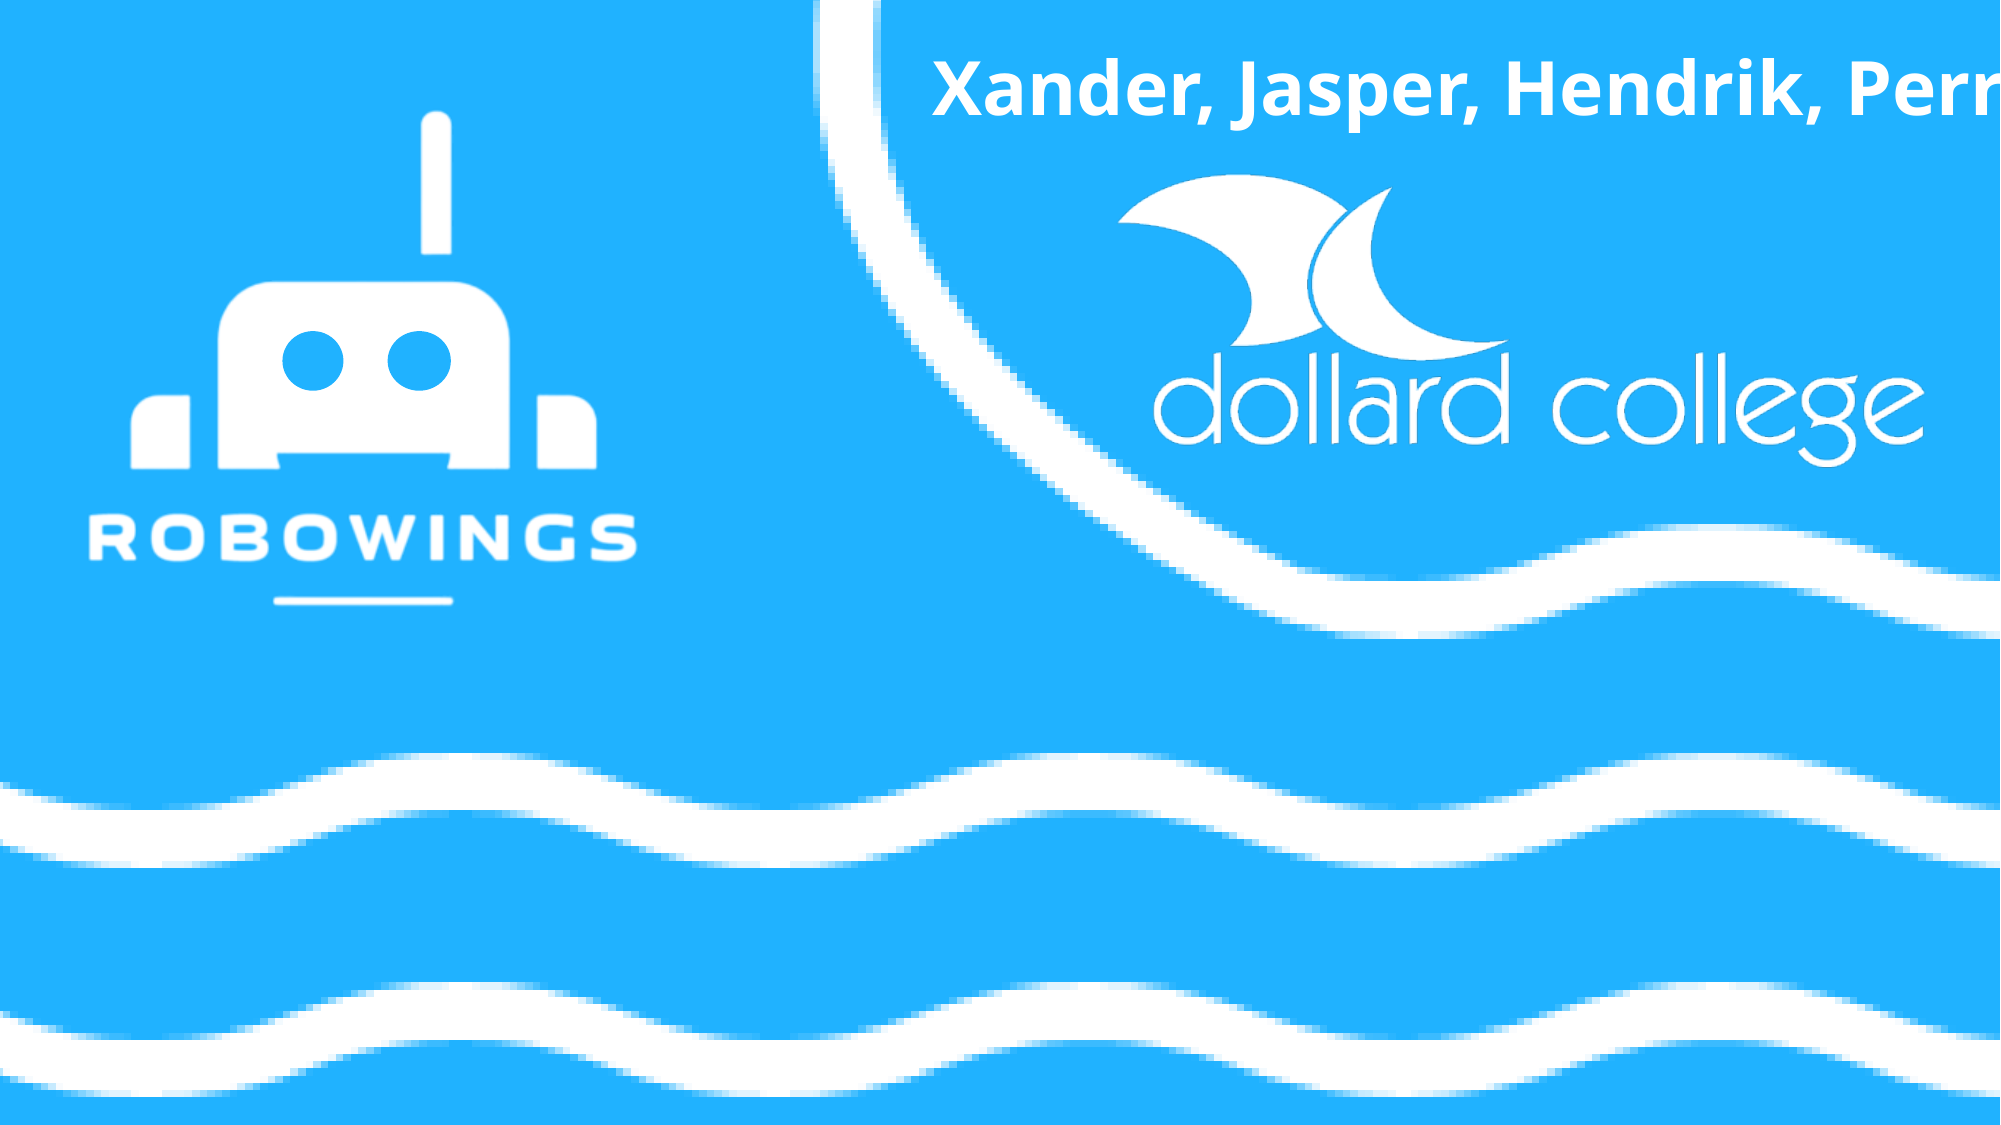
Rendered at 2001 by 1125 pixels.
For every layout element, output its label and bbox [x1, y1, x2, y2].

text_box [188, 0, 731, 715]
picture [188, 0, 2000, 1125]
text_box [0, 0, 188, 1125]
